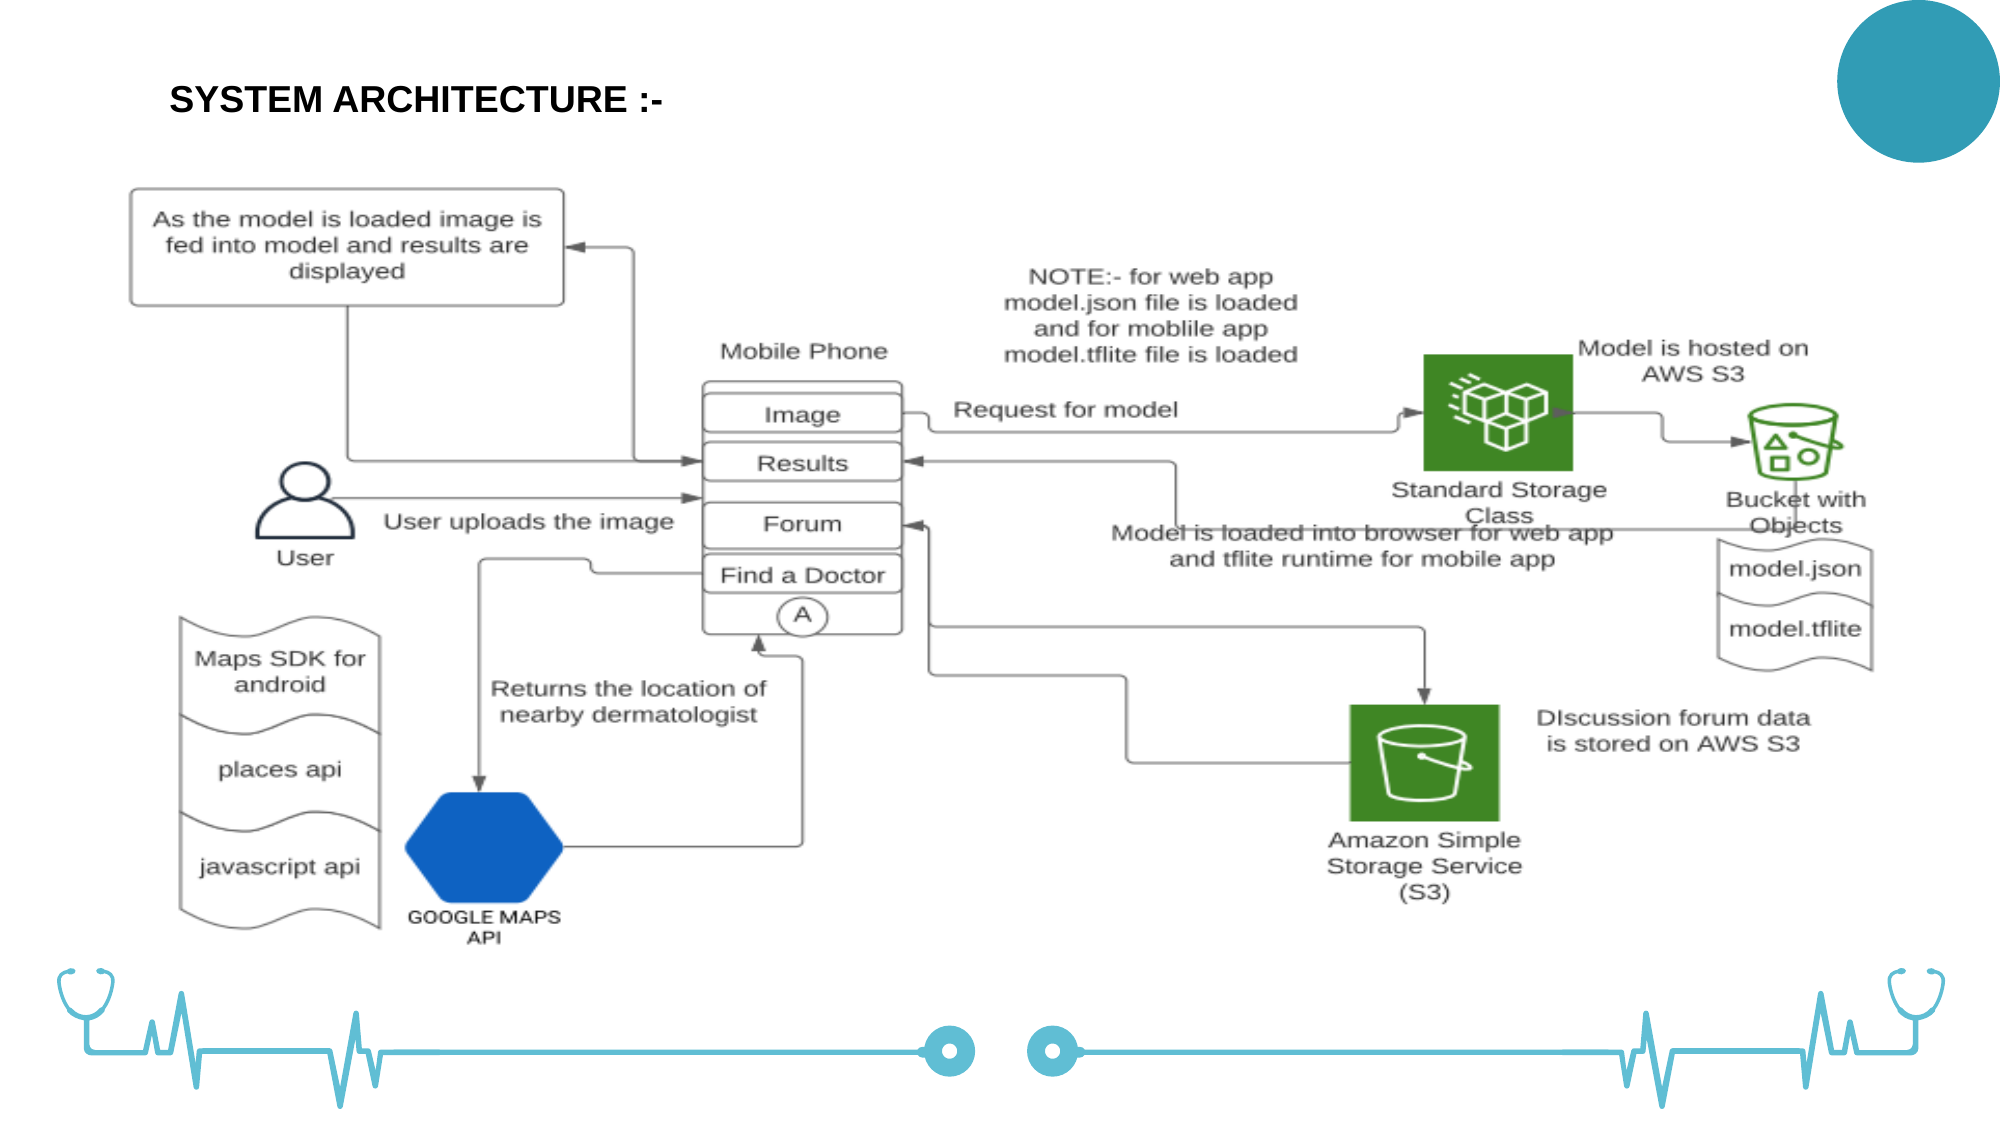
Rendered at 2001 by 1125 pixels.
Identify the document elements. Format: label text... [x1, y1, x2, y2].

picture [91, 173, 1916, 959]
text_box [1837, 0, 2000, 163]
text_box SYSTEM ARCHITECTURE :- [154, 0, 1783, 170]
